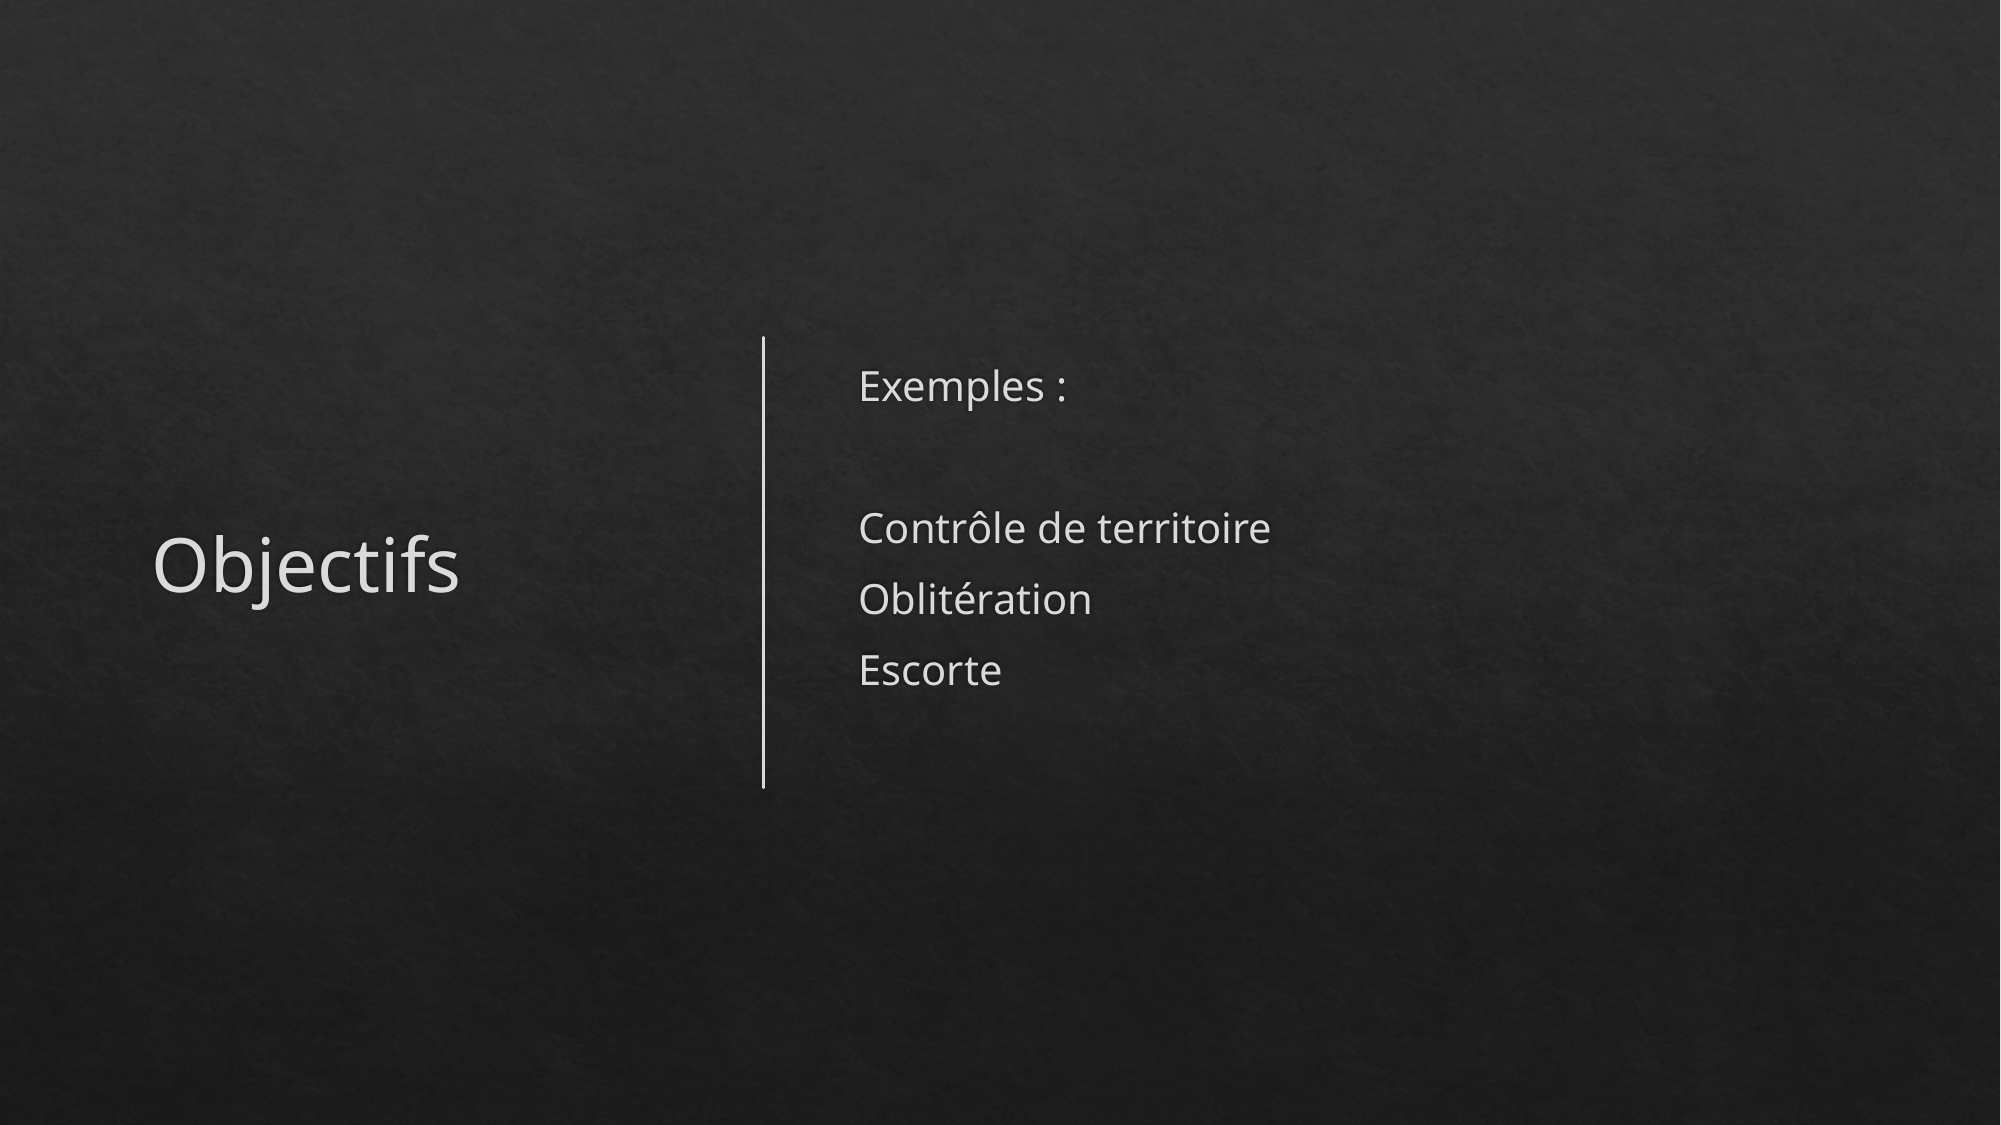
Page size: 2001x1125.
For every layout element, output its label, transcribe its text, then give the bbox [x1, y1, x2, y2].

list Exemples : Contrôle de territoire Oblitération Escorte [837, 183, 1862, 942]
title Objectifs [136, 183, 709, 942]
